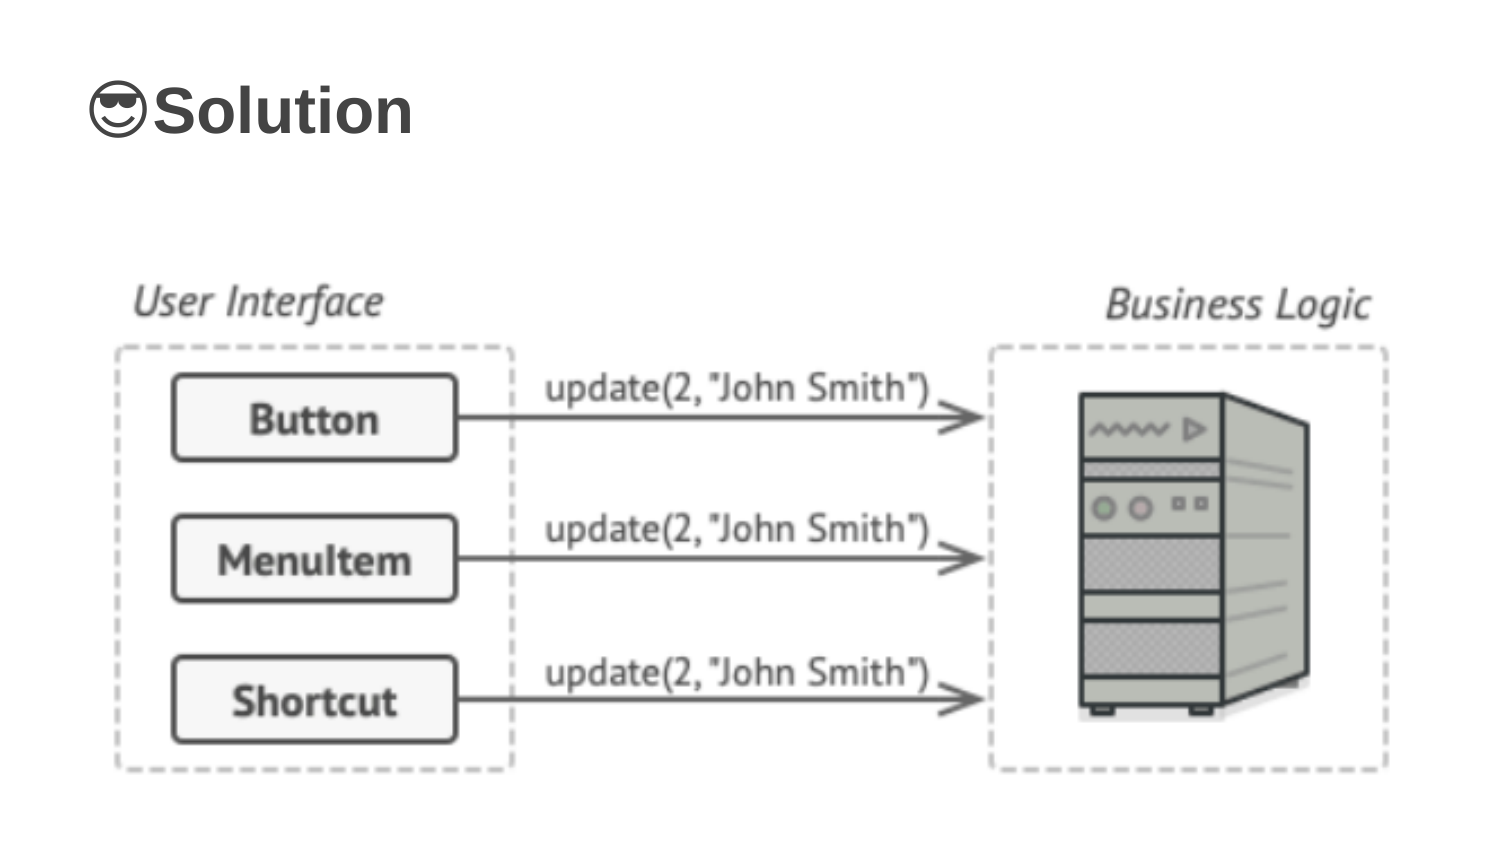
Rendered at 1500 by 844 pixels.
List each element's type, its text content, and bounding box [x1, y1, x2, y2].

title 😎Solution [51, 48, 1449, 180]
picture [56, 201, 1444, 802]
